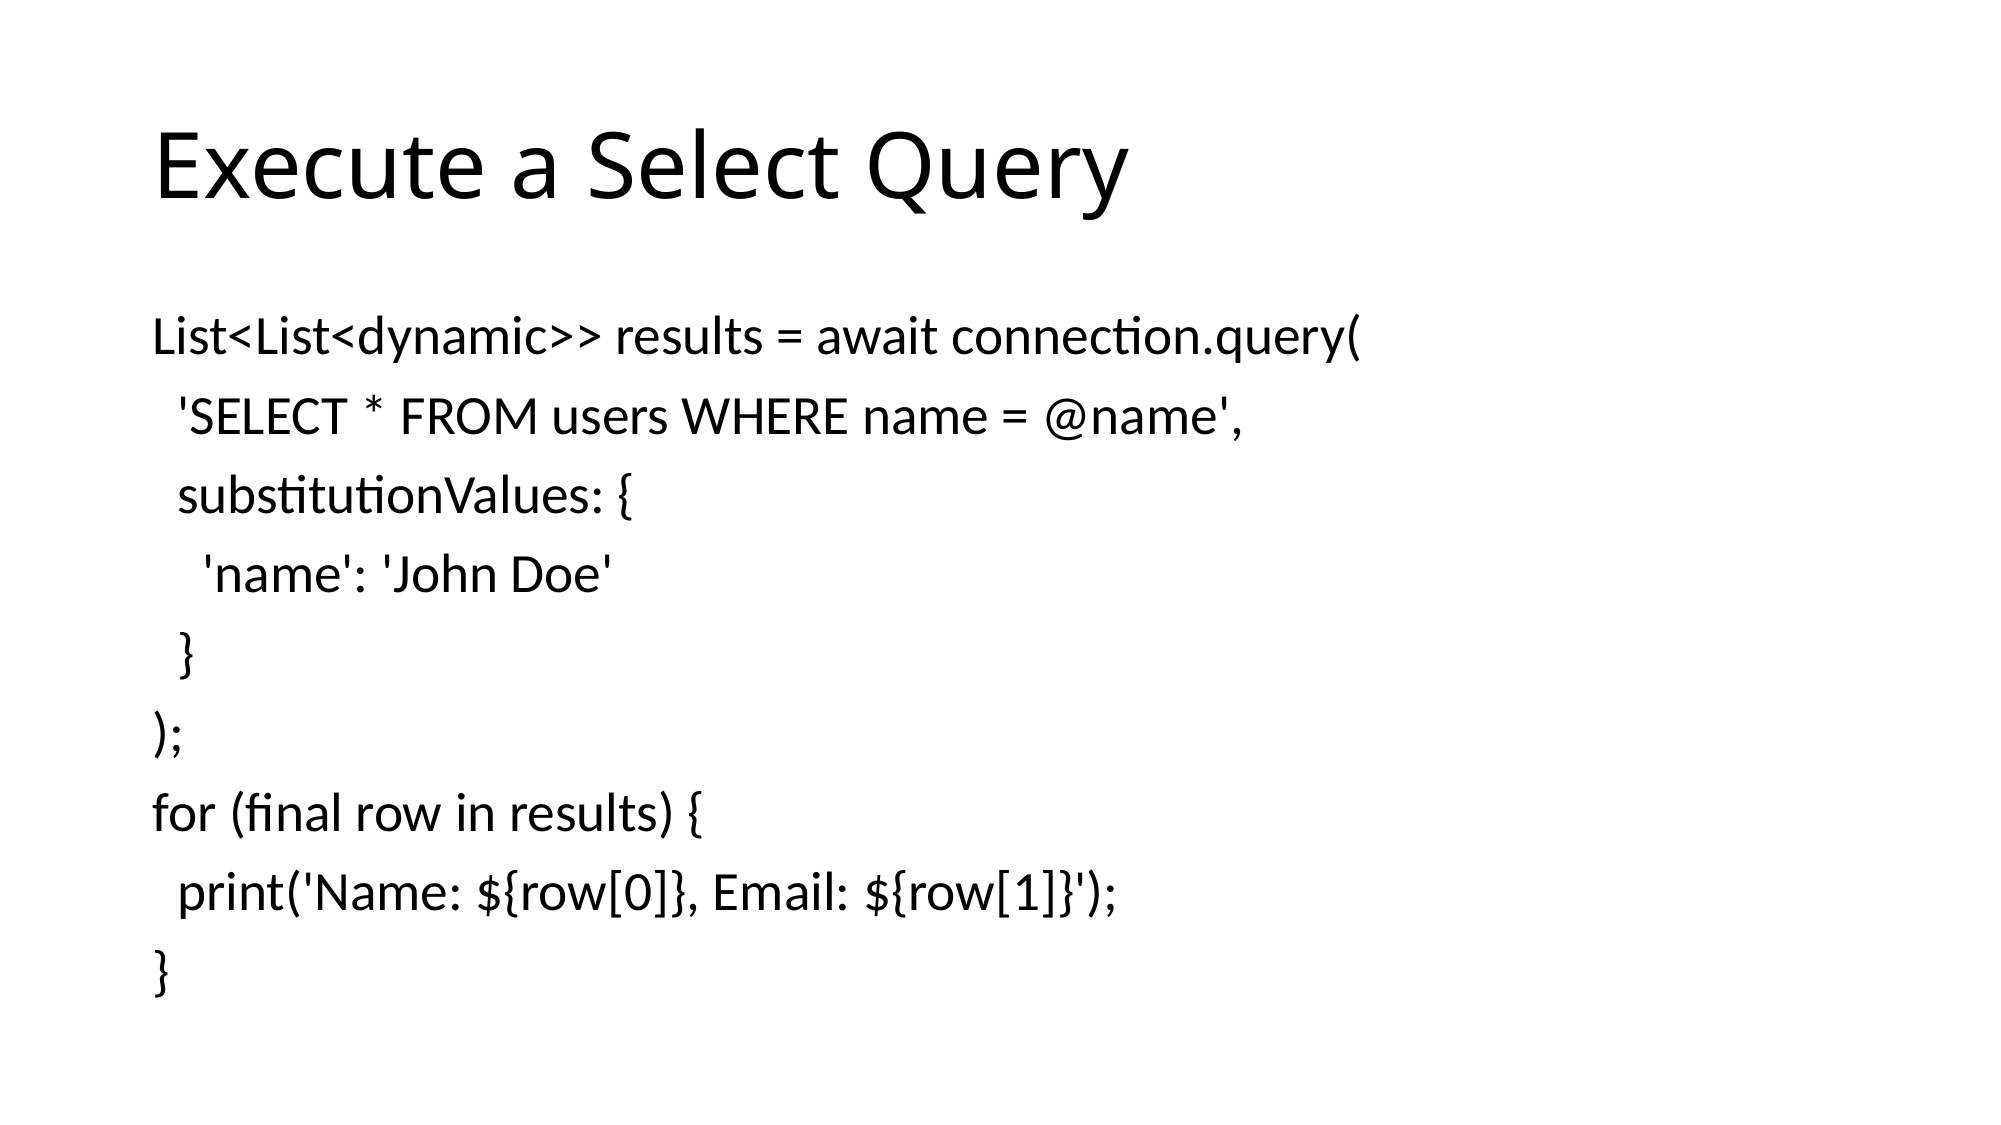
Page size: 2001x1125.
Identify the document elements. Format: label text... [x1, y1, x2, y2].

list List<List<dynamic>> results = await connection.query( 'SELECT * FROM users WHERE name = @name', substitutionValues: { 'name': 'John Doe' } ); for (final row in results) { print('Name: ${row[0]}, Email: ${row[1]}'); } [137, 299, 1863, 1014]
title Execute a Select Query [137, 59, 1863, 278]
